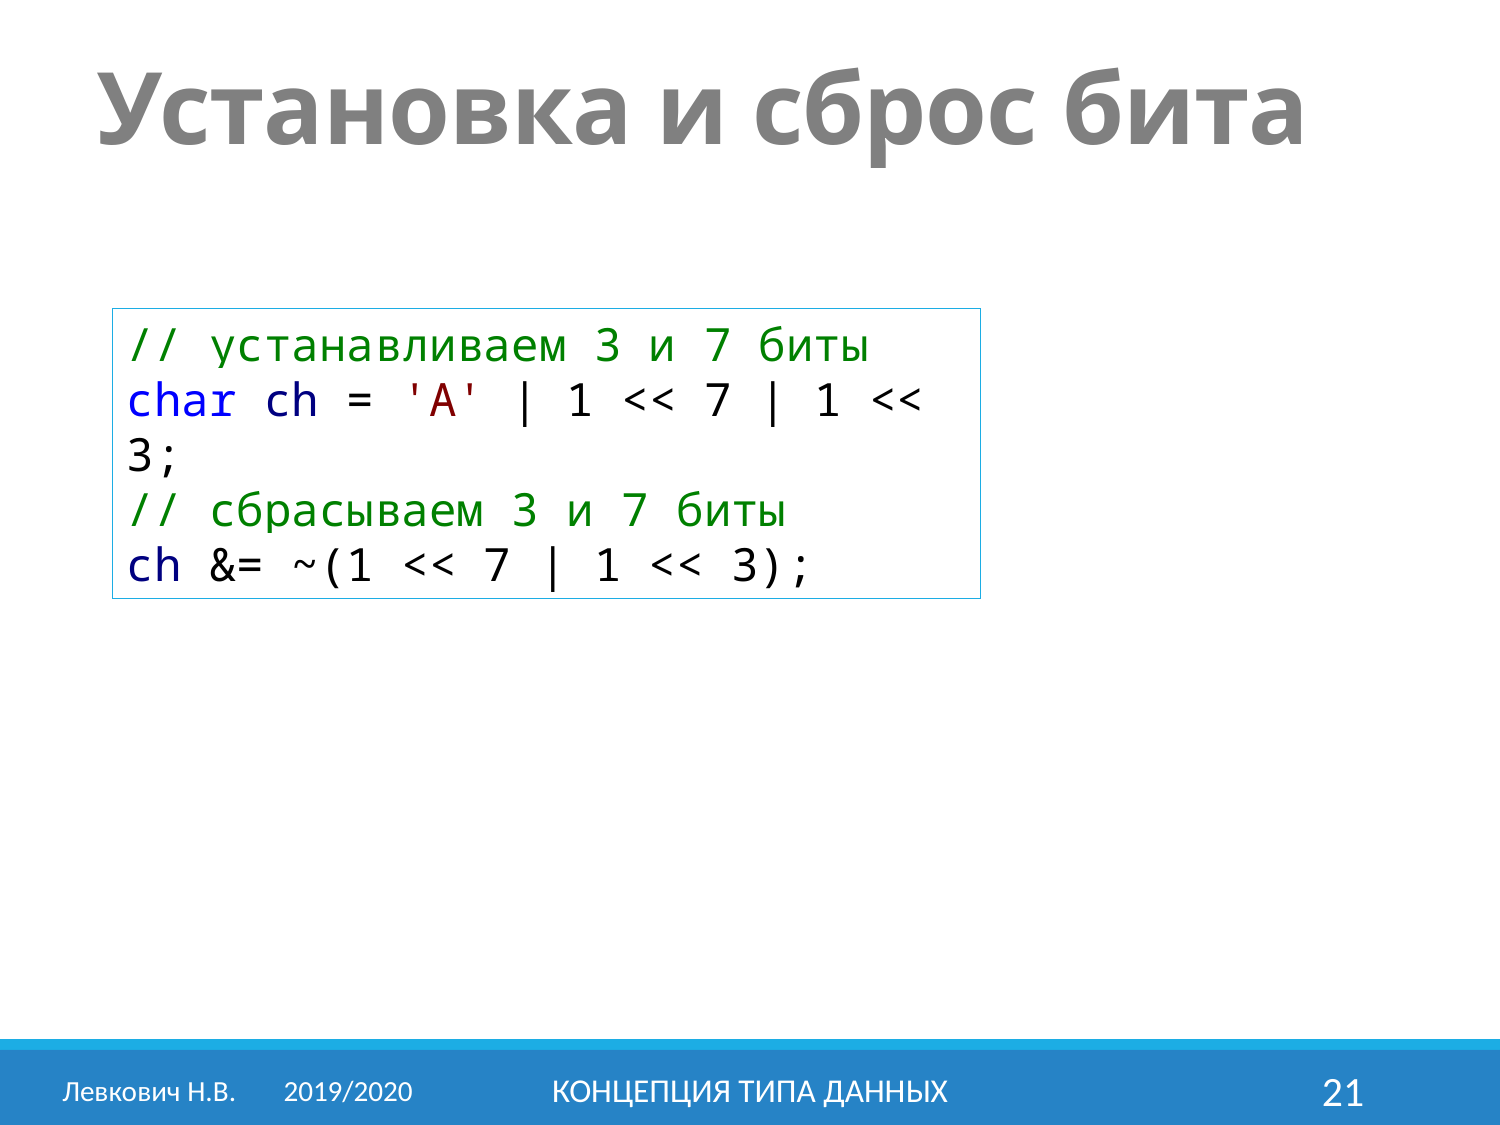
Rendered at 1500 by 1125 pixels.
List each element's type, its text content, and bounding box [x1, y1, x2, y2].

text_box Установка и сброс бита [80, 42, 1420, 185]
text_box // устанавливаем 3 и 7 биты char ch = 'A' | 1 << 7 | 1 << 3; // сбрасываем 3 и 7 биты ch &= ~(1 << 7 | 1 << 3); [112, 308, 981, 599]
footer Концепция типа данных [453, 1059, 1047, 1120]
slide_number Левкович Н.В. 2019/2020 [47, 1059, 440, 1120]
slide_number 21 [1218, 1059, 1380, 1120]
